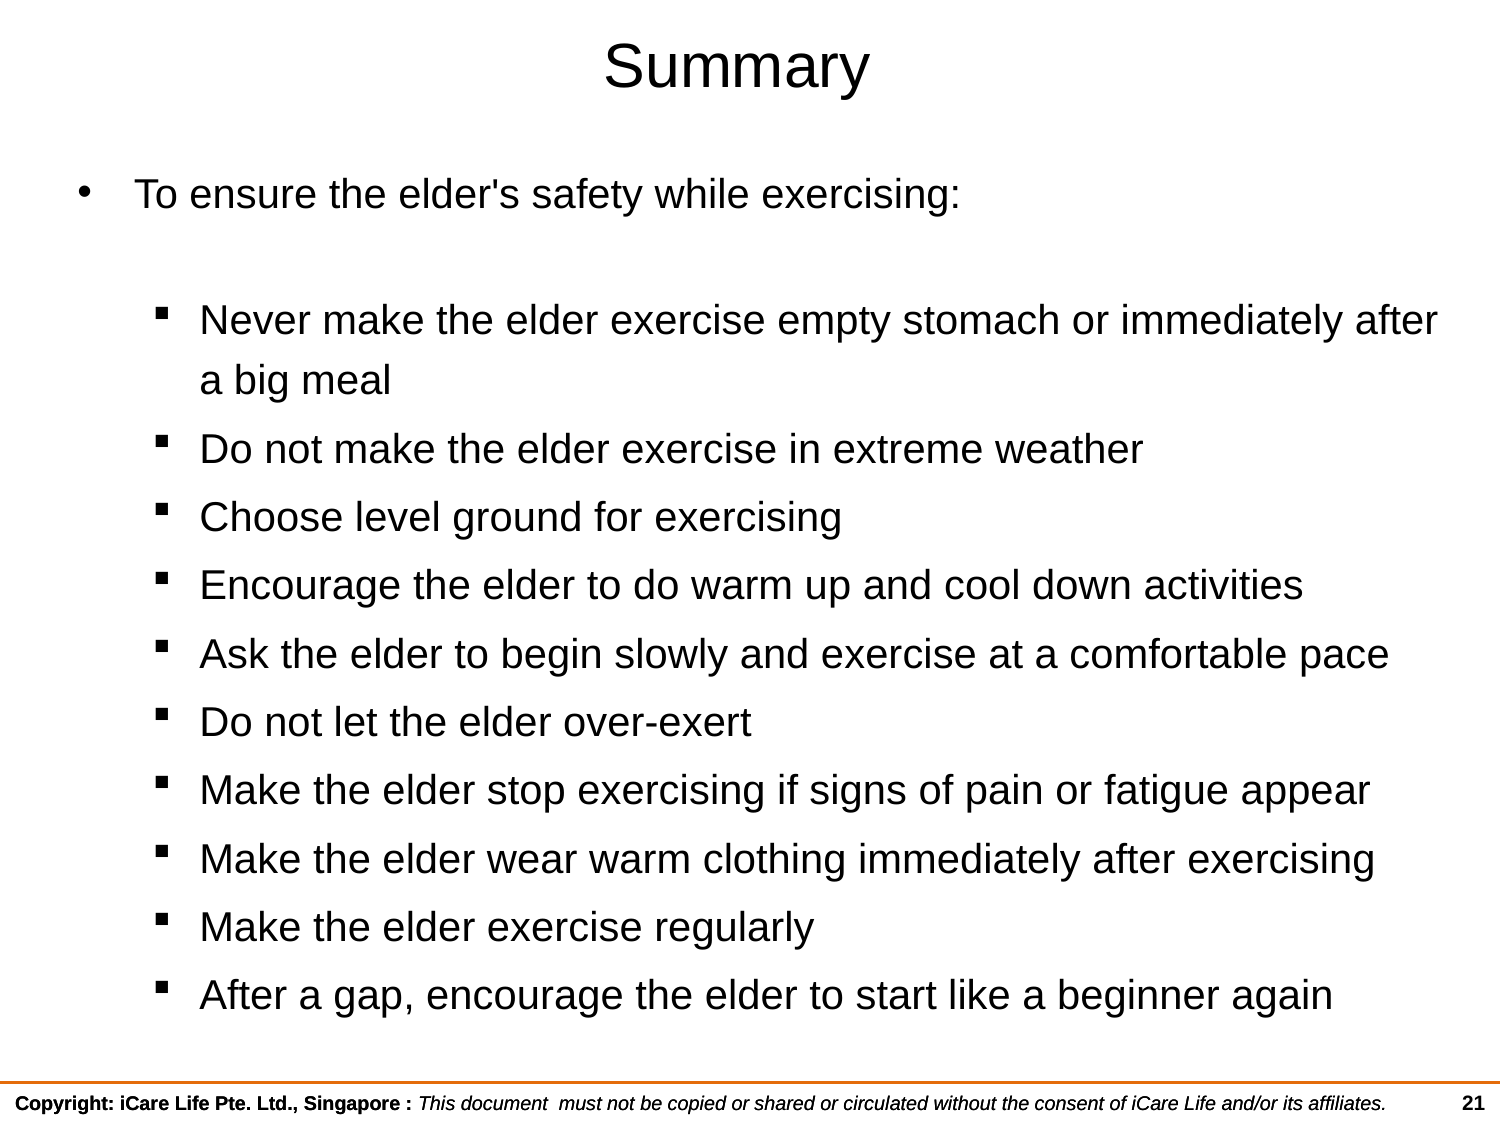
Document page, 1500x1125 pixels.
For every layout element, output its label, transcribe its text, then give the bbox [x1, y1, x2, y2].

title Summary [62, 5, 1413, 119]
list To ensure the elder's safety while exercising: Never make the elder exercise empty stomach or immediately after a big meal Do not make the elder exercise in extreme weather Choose level ground for exercising Encourage the elder to do warm up and cool down activities Ask the elder to begin slowly and exercise at a comfortable pace Do not let the elder over-exert Make the elder stop exercising if signs of pain or fatigue appear Make the elder wear warm clothing immediately after exercising Make the elder exercise regularly After a gap, encourage the elder to start like a beginner again [62, 158, 1463, 1050]
text_box 21 [1447, 1091, 1500, 1122]
text_box Copyright: iCare Life Pte. Ltd., Singapore : This document must not be copied or shared or circulated without the consent of iCare Life and/or its affiliates. [0, 1091, 1447, 1122]
